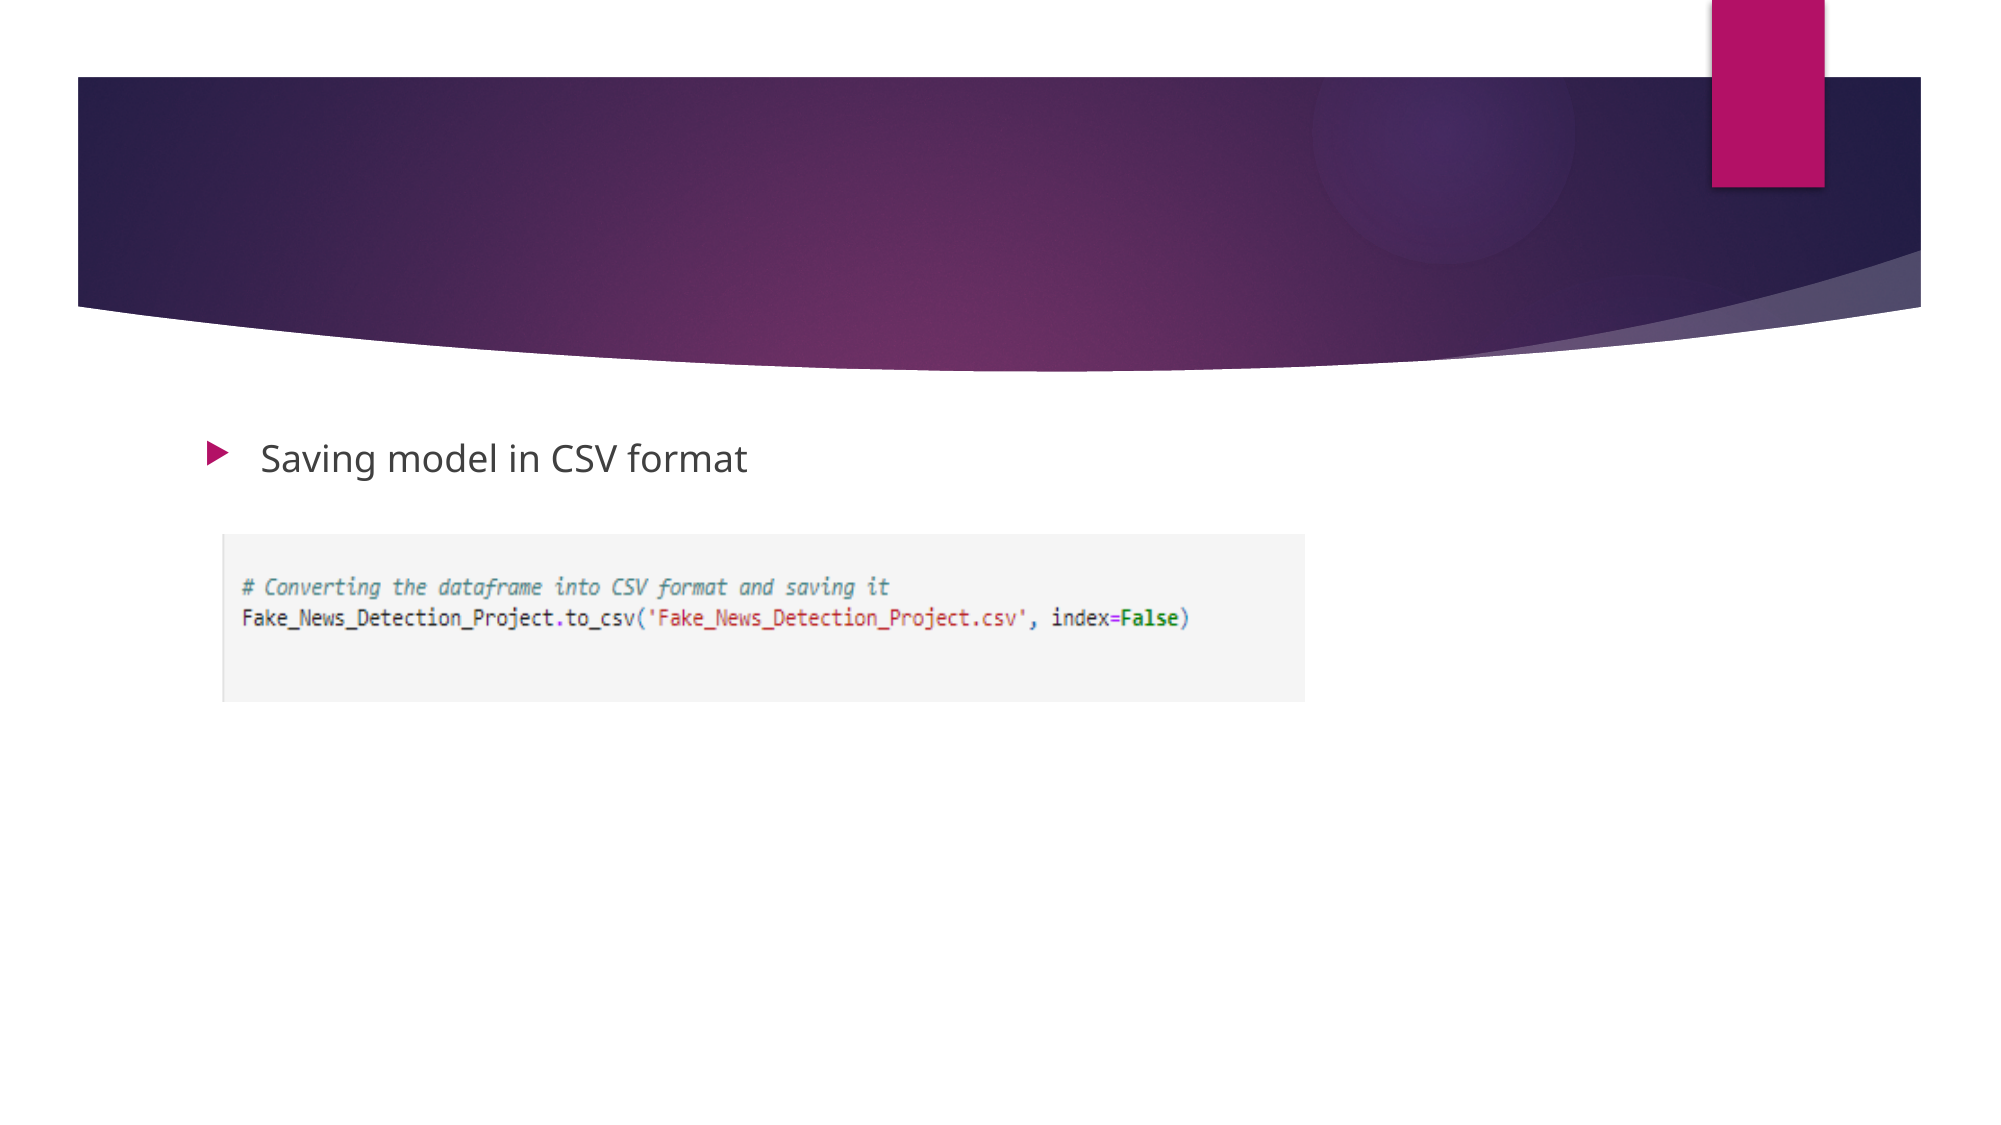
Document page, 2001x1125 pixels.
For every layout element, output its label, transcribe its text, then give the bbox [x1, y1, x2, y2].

picture [221, 534, 1306, 702]
list Saving model in CSV format [189, 427, 1638, 988]
